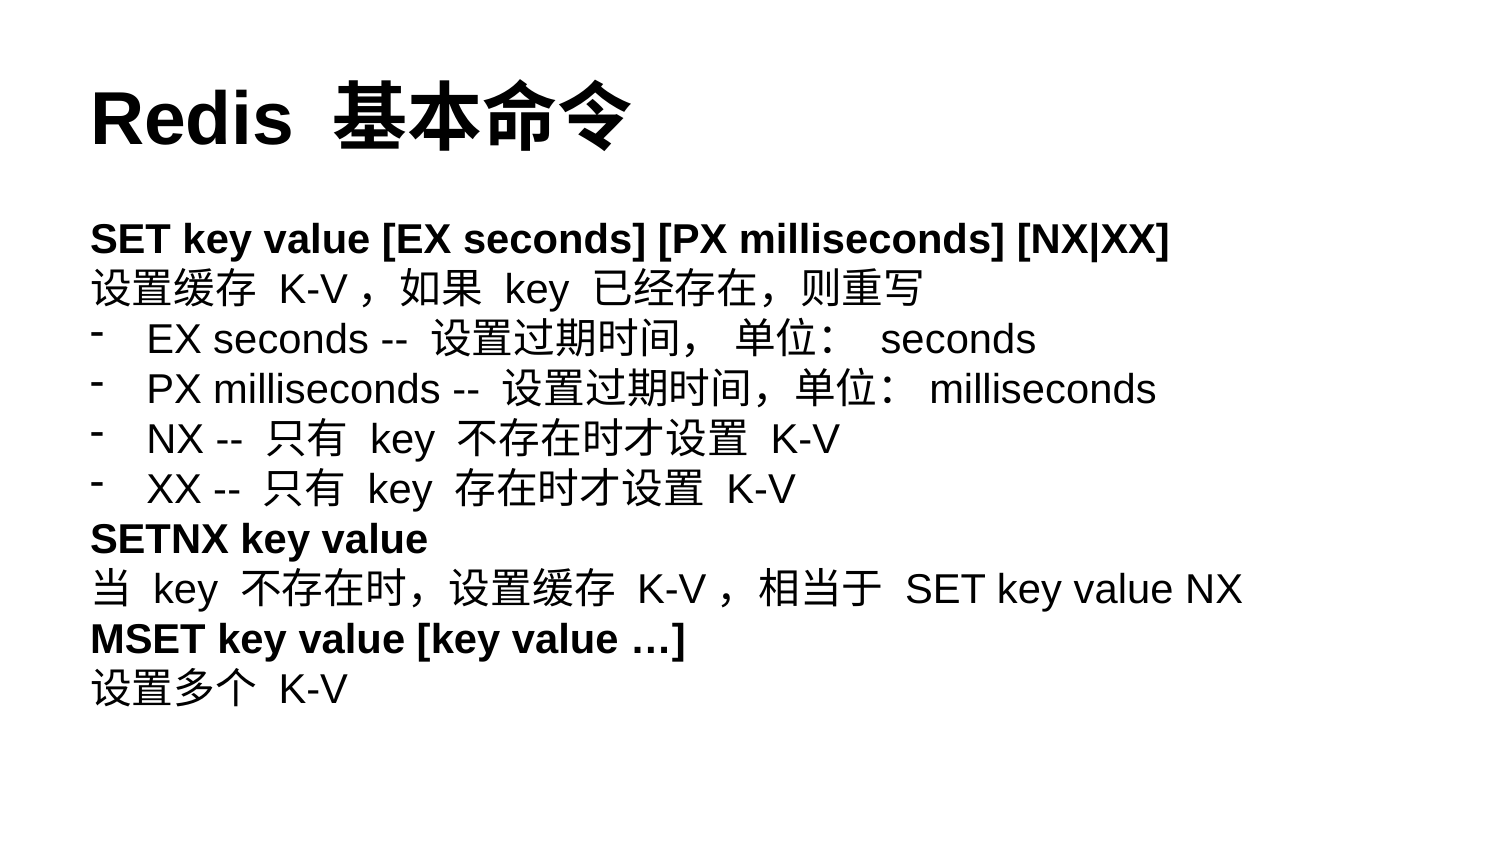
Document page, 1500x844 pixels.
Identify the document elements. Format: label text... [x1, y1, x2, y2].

text_box SET key value [EX seconds] [PX milliseconds] [NX|XX] 设置缓存 K-V，如果 key 已经存在，则重写 EX seconds -- 设置过期时间， 单位： seconds PX milliseconds -- 设置过期时间，单位：milliseconds NX -- 只有 key 不存在时才设置 K-V XX -- 只有 key 存在时才设置 K-V SETNX key value 当 key 不存在时，设置缓存 K-V，相当于 SET key value NX MSET key value [key value …] 设置多个 K-V [74, 196, 1425, 784]
title Redis 基本命令 [75, 33, 1425, 175]
